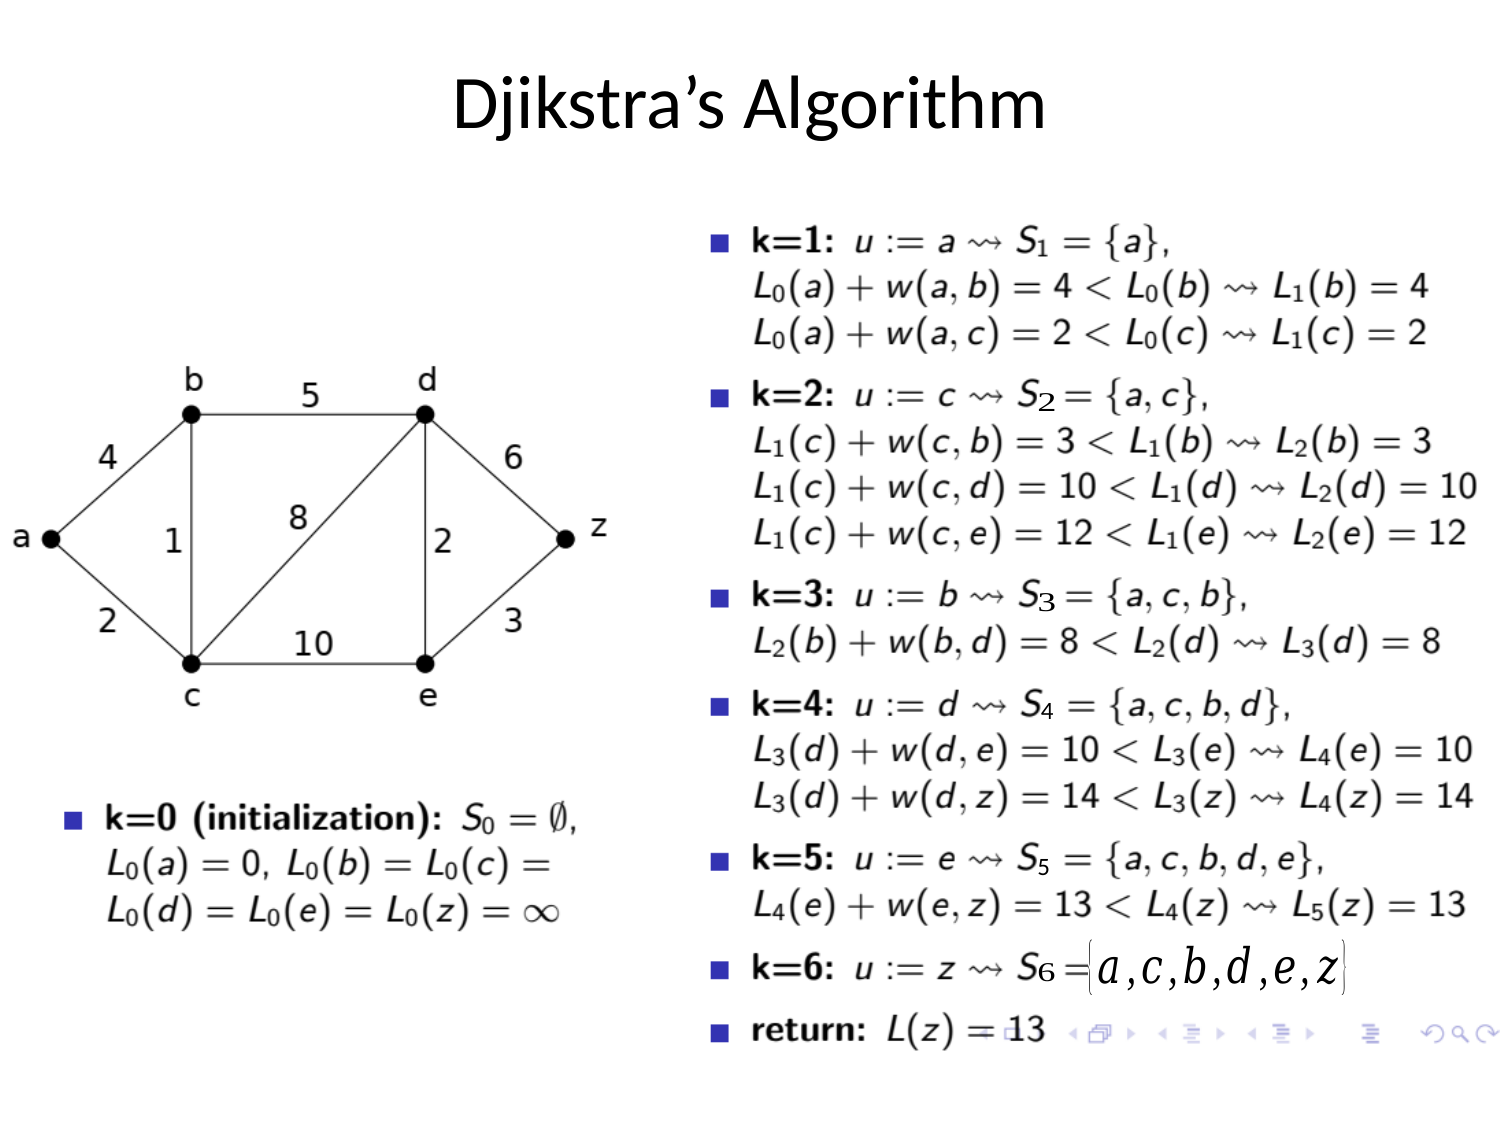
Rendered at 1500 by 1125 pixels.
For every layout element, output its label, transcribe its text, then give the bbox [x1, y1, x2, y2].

title Djikstra’s Algorithm [75, 45, 1425, 198]
picture [0, 199, 1500, 1053]
